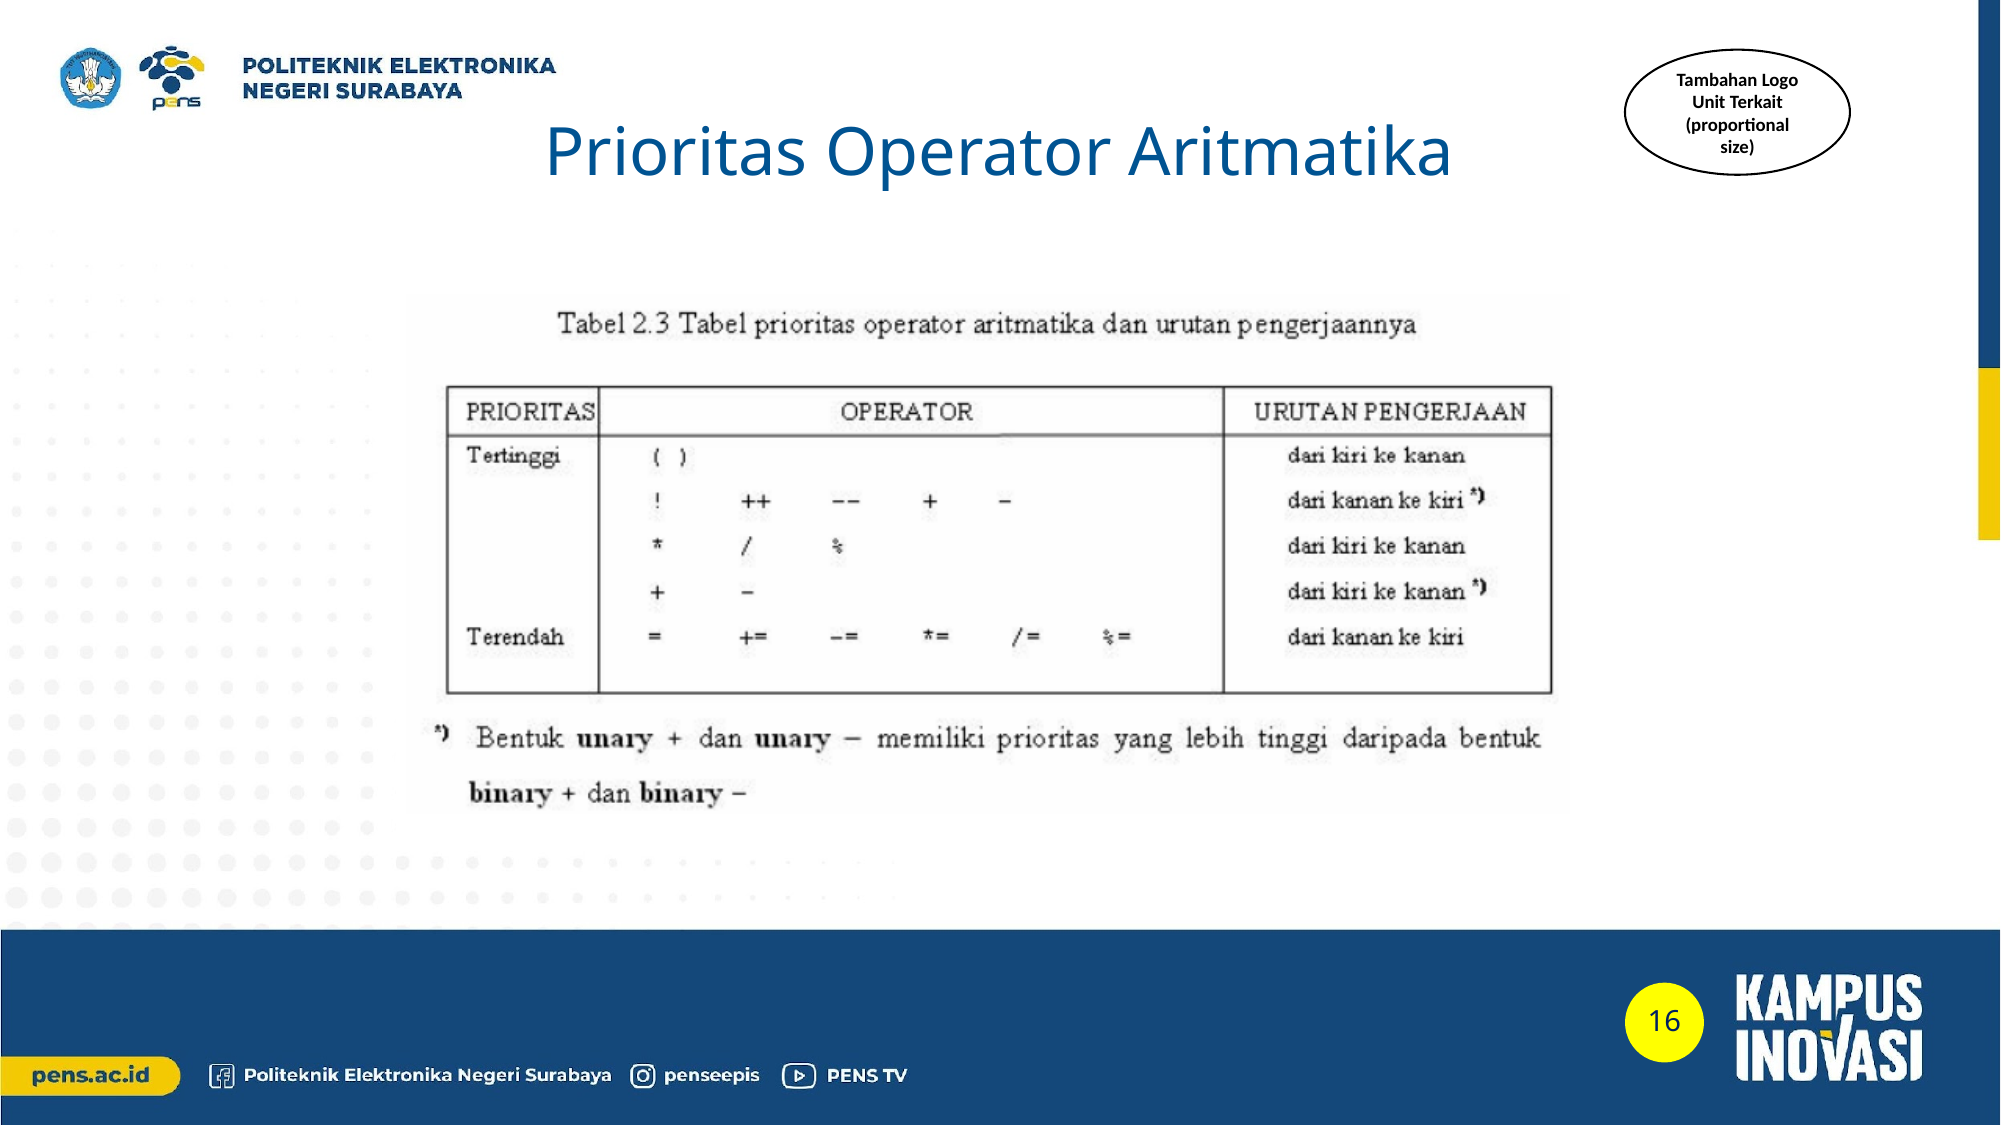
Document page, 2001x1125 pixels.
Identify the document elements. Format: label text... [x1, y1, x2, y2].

text_box [1697, 1000, 1704, 1046]
text_box [1639, 1053, 1690, 1063]
slide_number 16 [1632, 992, 1697, 1053]
picture [0, 0, 2001, 1125]
text_box [1625, 1000, 1632, 1046]
text_box Prioritas Operator Aritmatika [491, 96, 1509, 212]
text_box [1639, 982, 1690, 992]
text_box Tambahan Logo Unit Terkait (proportional size) [1624, 49, 1850, 175]
